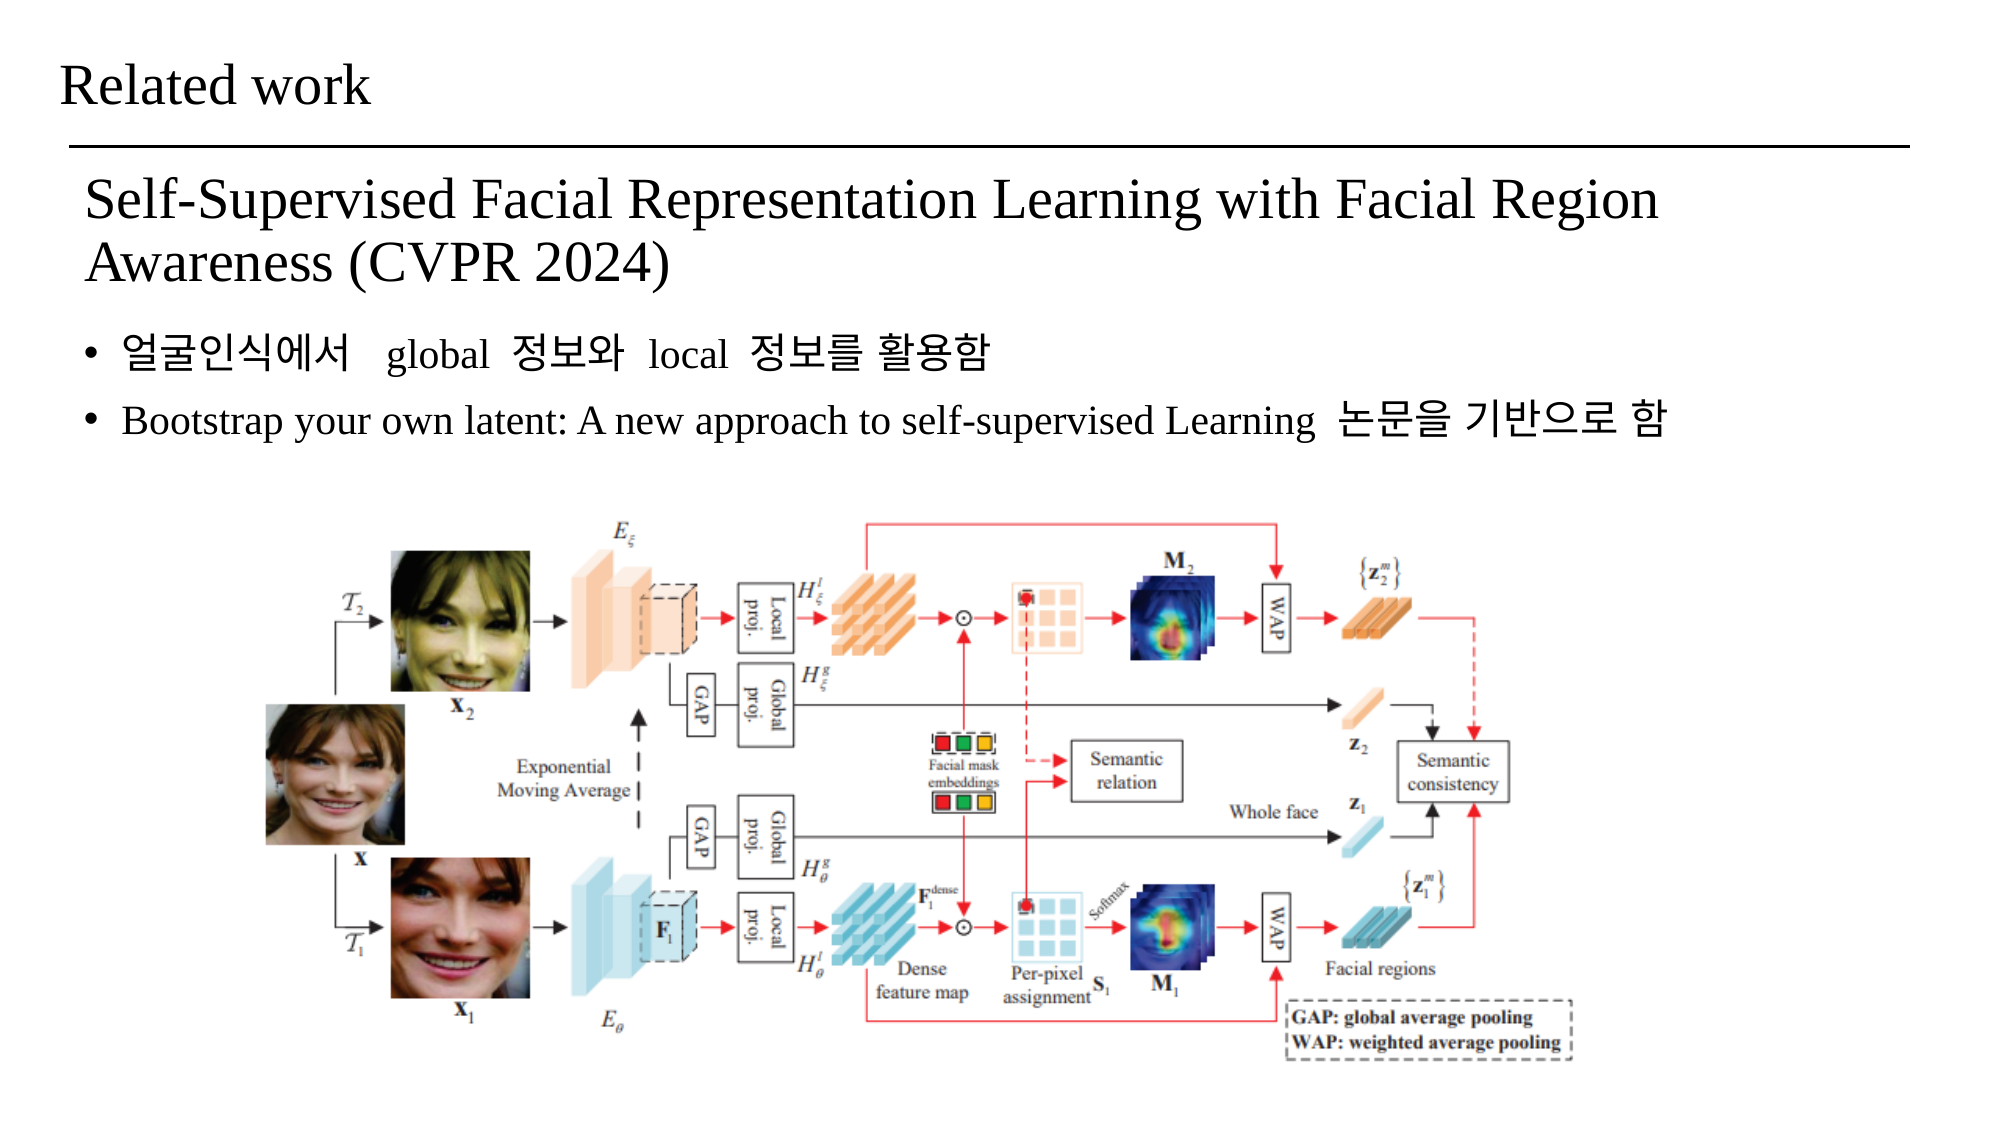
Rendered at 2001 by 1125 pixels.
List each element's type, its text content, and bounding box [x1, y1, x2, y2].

title Related work [44, 11, 1456, 161]
list Self-Supervised Facial Representation Learning with Facial Region Awareness (CVPR 2024) [69, 160, 1795, 311]
text_box 얼굴인식에서 global 정보와 local 정보를 활용함 Bootstrap your own latent: A new approach to self-supervised Learning 논문을 기반으로 함 [69, 325, 1794, 491]
picture [227, 490, 1595, 1077]
